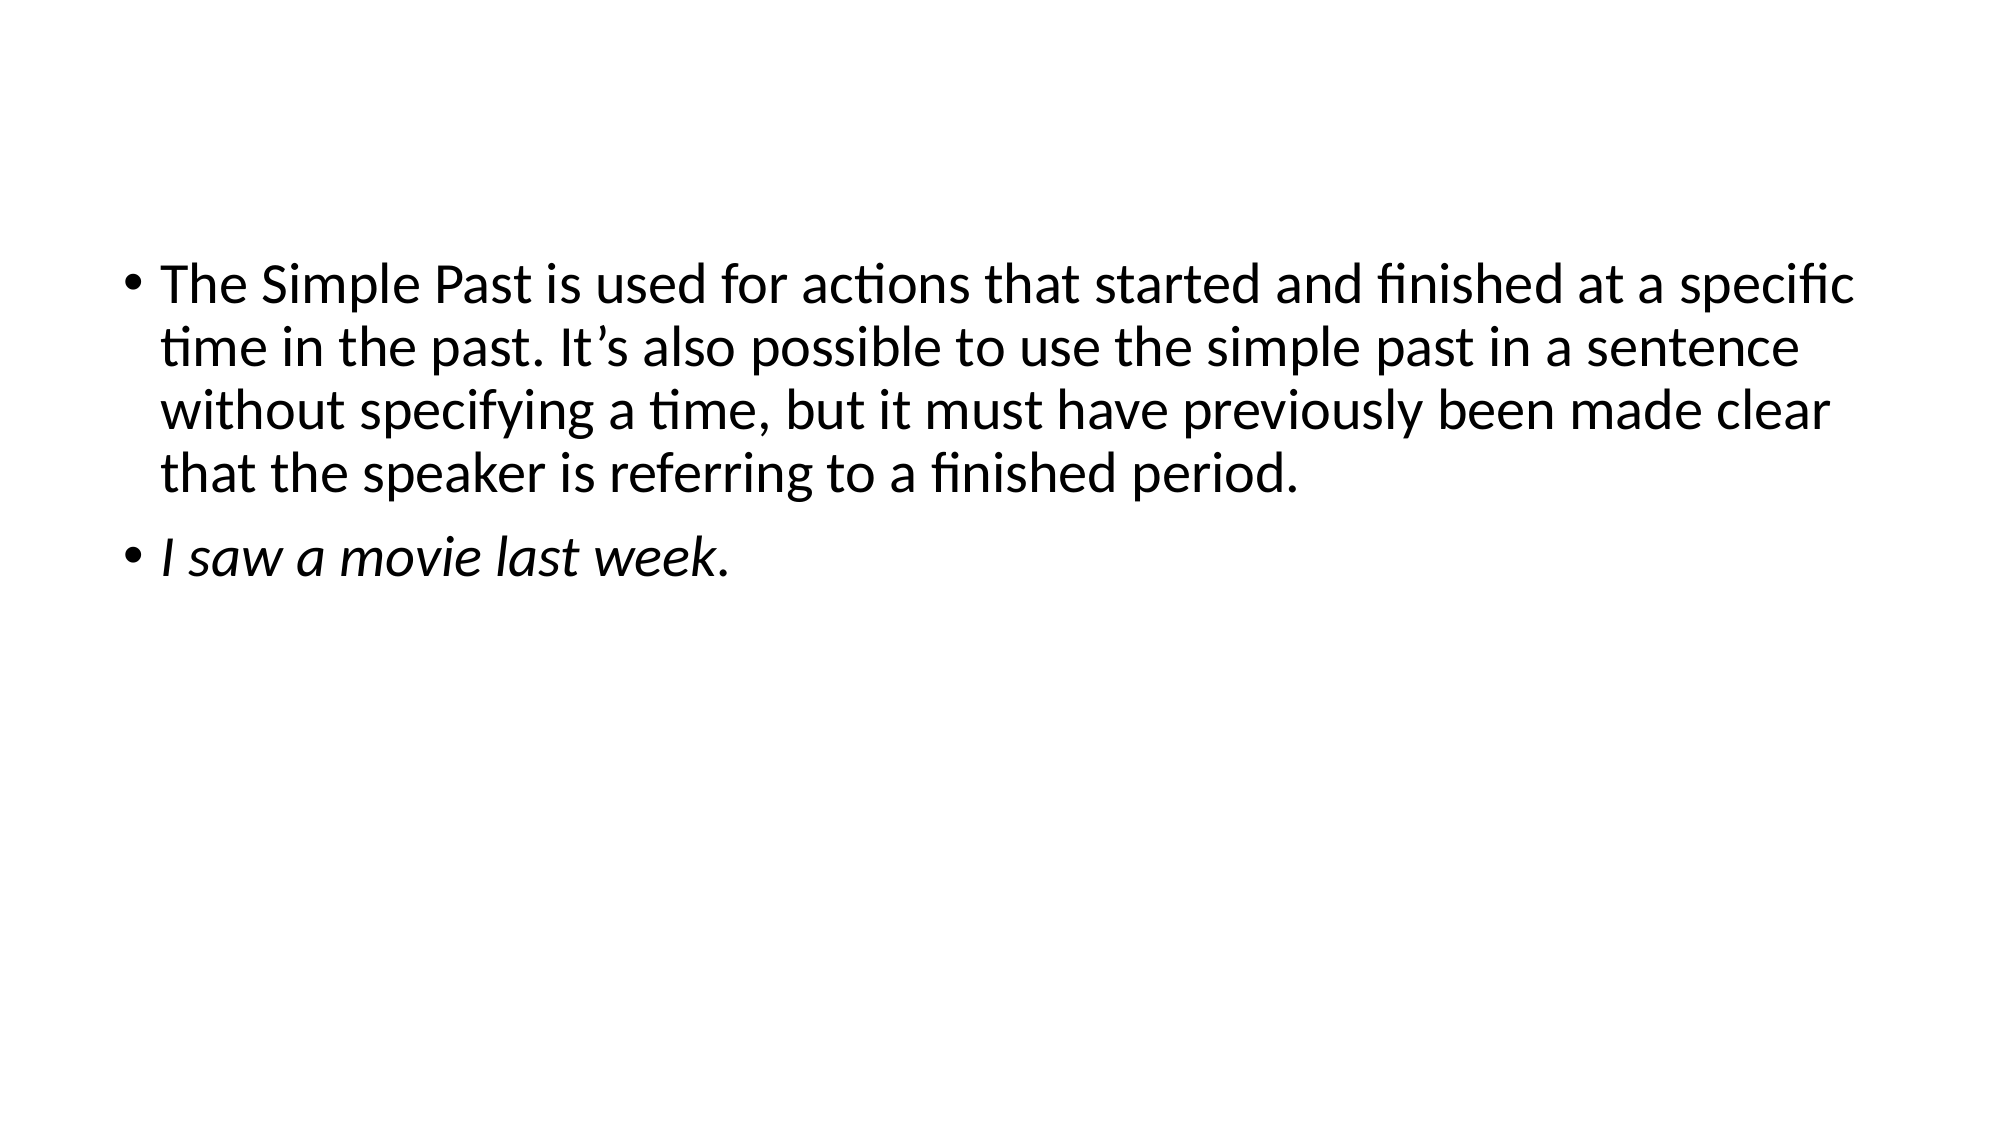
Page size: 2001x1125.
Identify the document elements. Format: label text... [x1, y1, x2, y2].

list The Simple Past is used for actions that started and finished at a specific time in the past. It’s also possible to use the simple past in a sentence without specifying a time, but it must have previously been made clear that the speaker is referring to a finished period. I saw a movie last week. [108, 246, 1877, 934]
